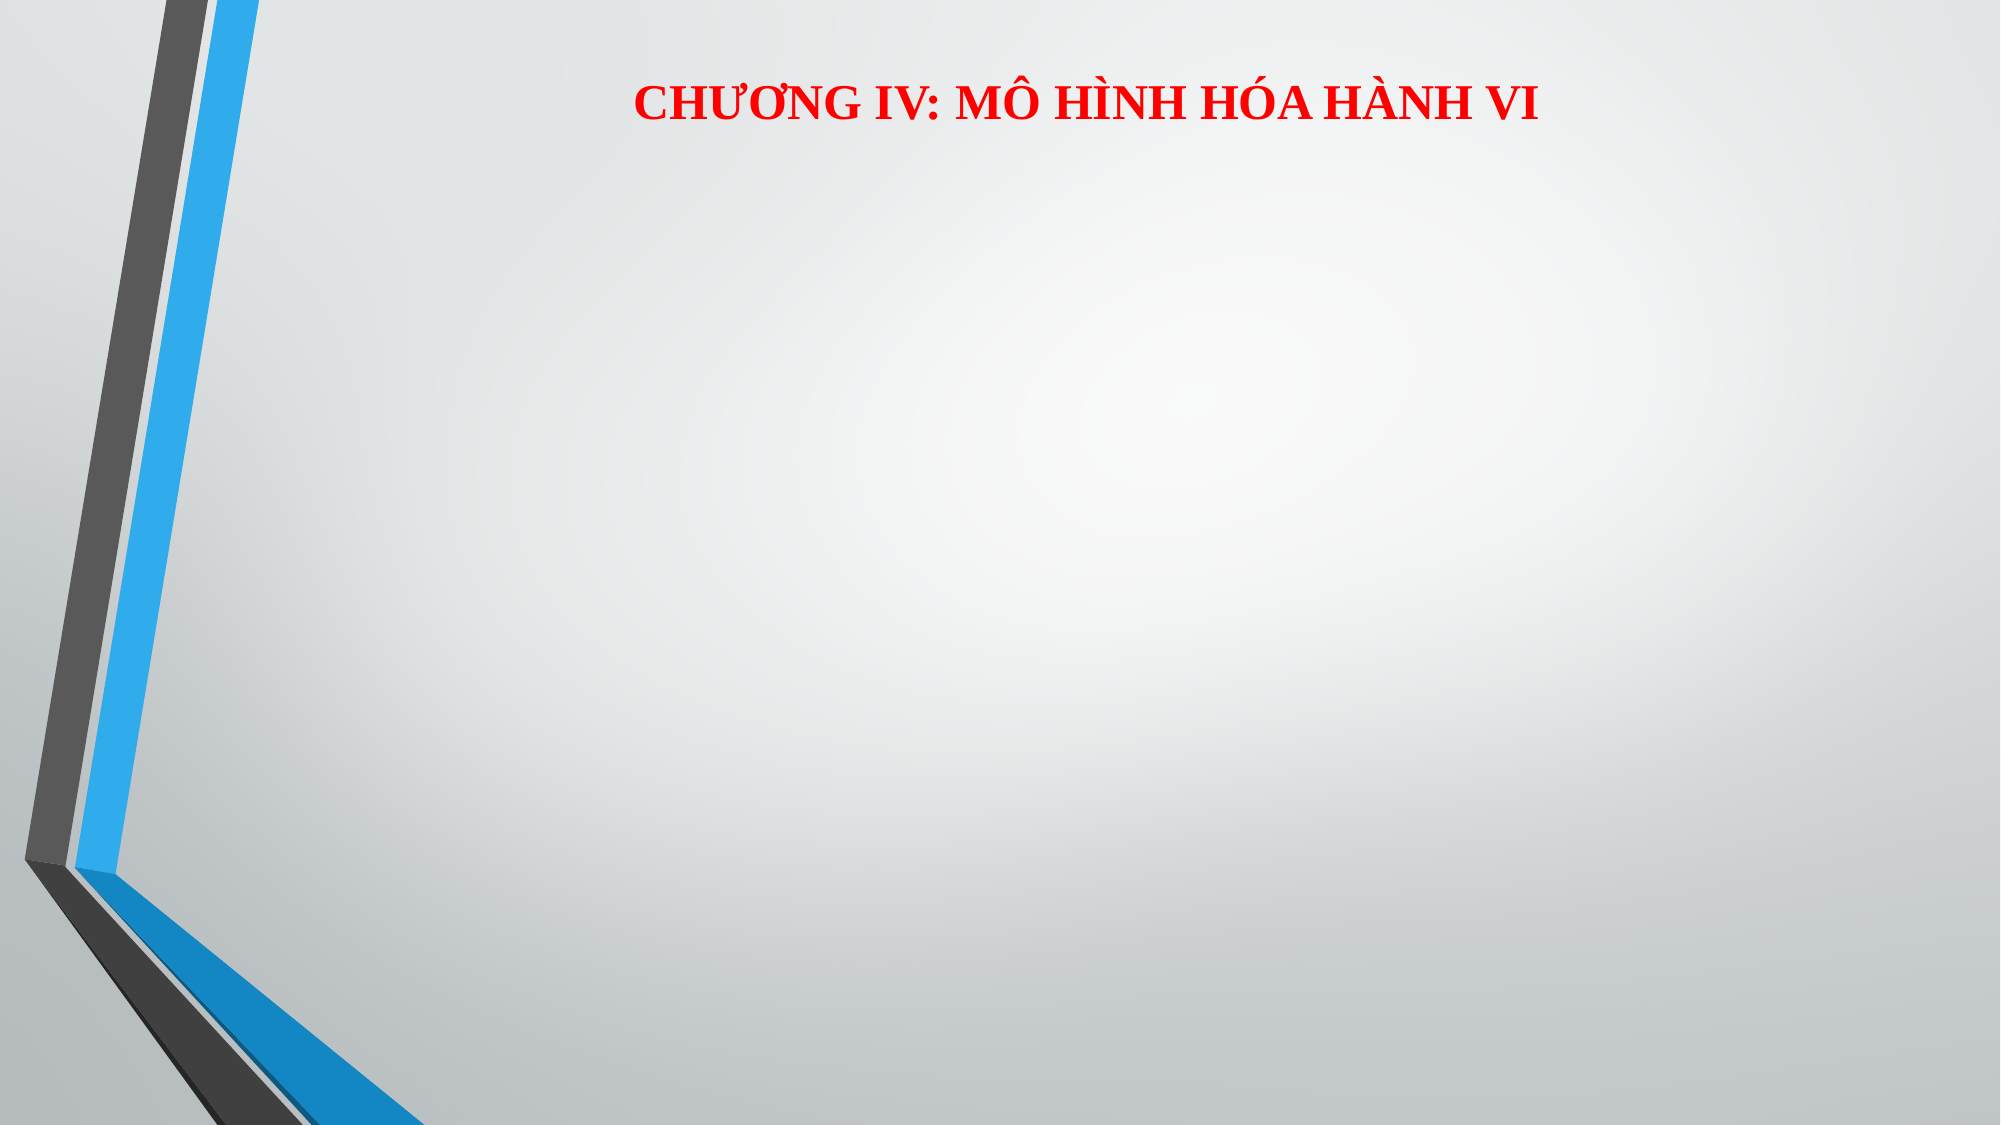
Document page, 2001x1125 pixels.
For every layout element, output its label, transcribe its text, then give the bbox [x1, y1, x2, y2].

text_box CHƯƠNG IV: MÔ HÌNH HÓA HÀNH VI [581, 62, 1594, 138]
